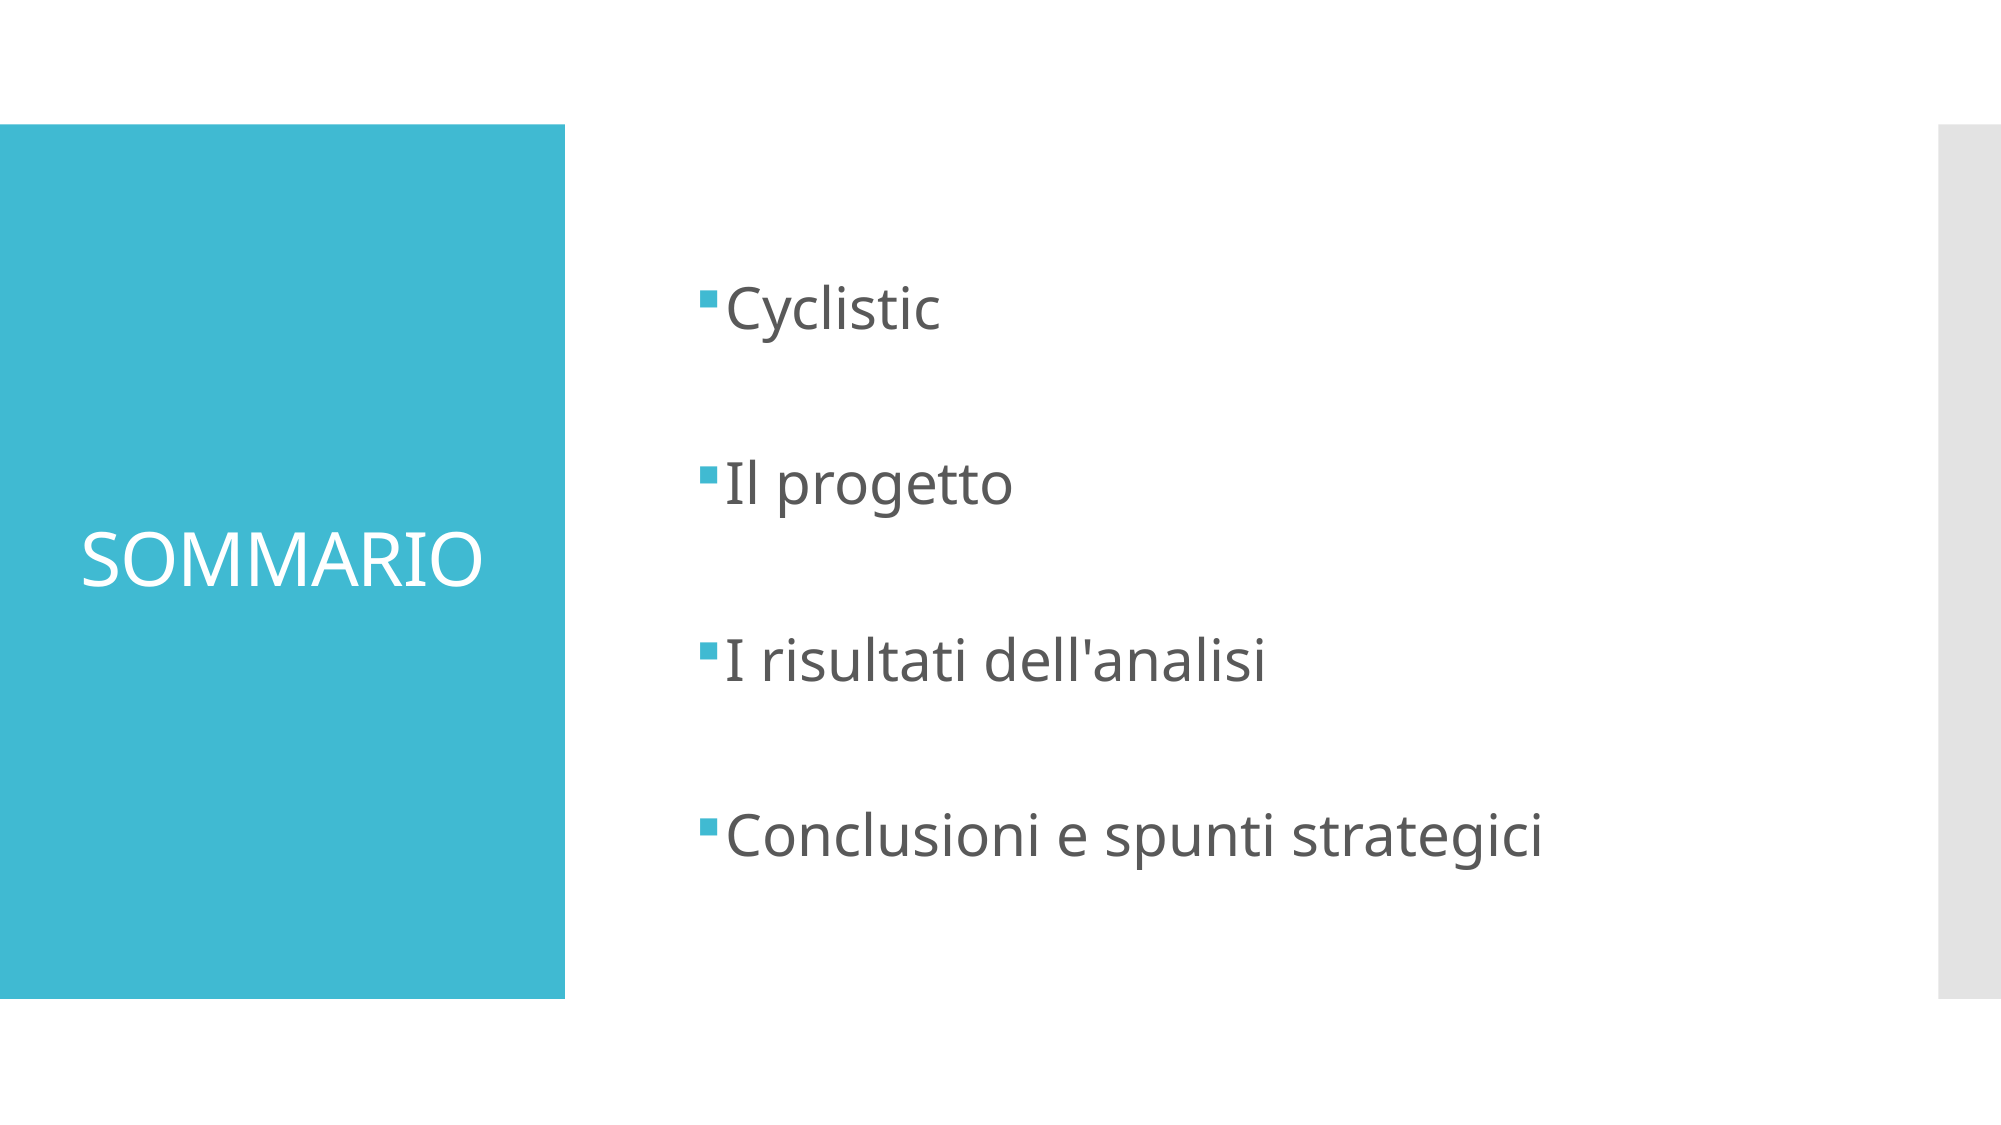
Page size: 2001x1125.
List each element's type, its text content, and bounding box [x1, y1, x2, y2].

title SOMMARIO [41, 184, 525, 940]
list Cyclistic Il progetto I risultati dell'analisi Conclusioni e spunti strategici [680, 141, 1881, 982]
